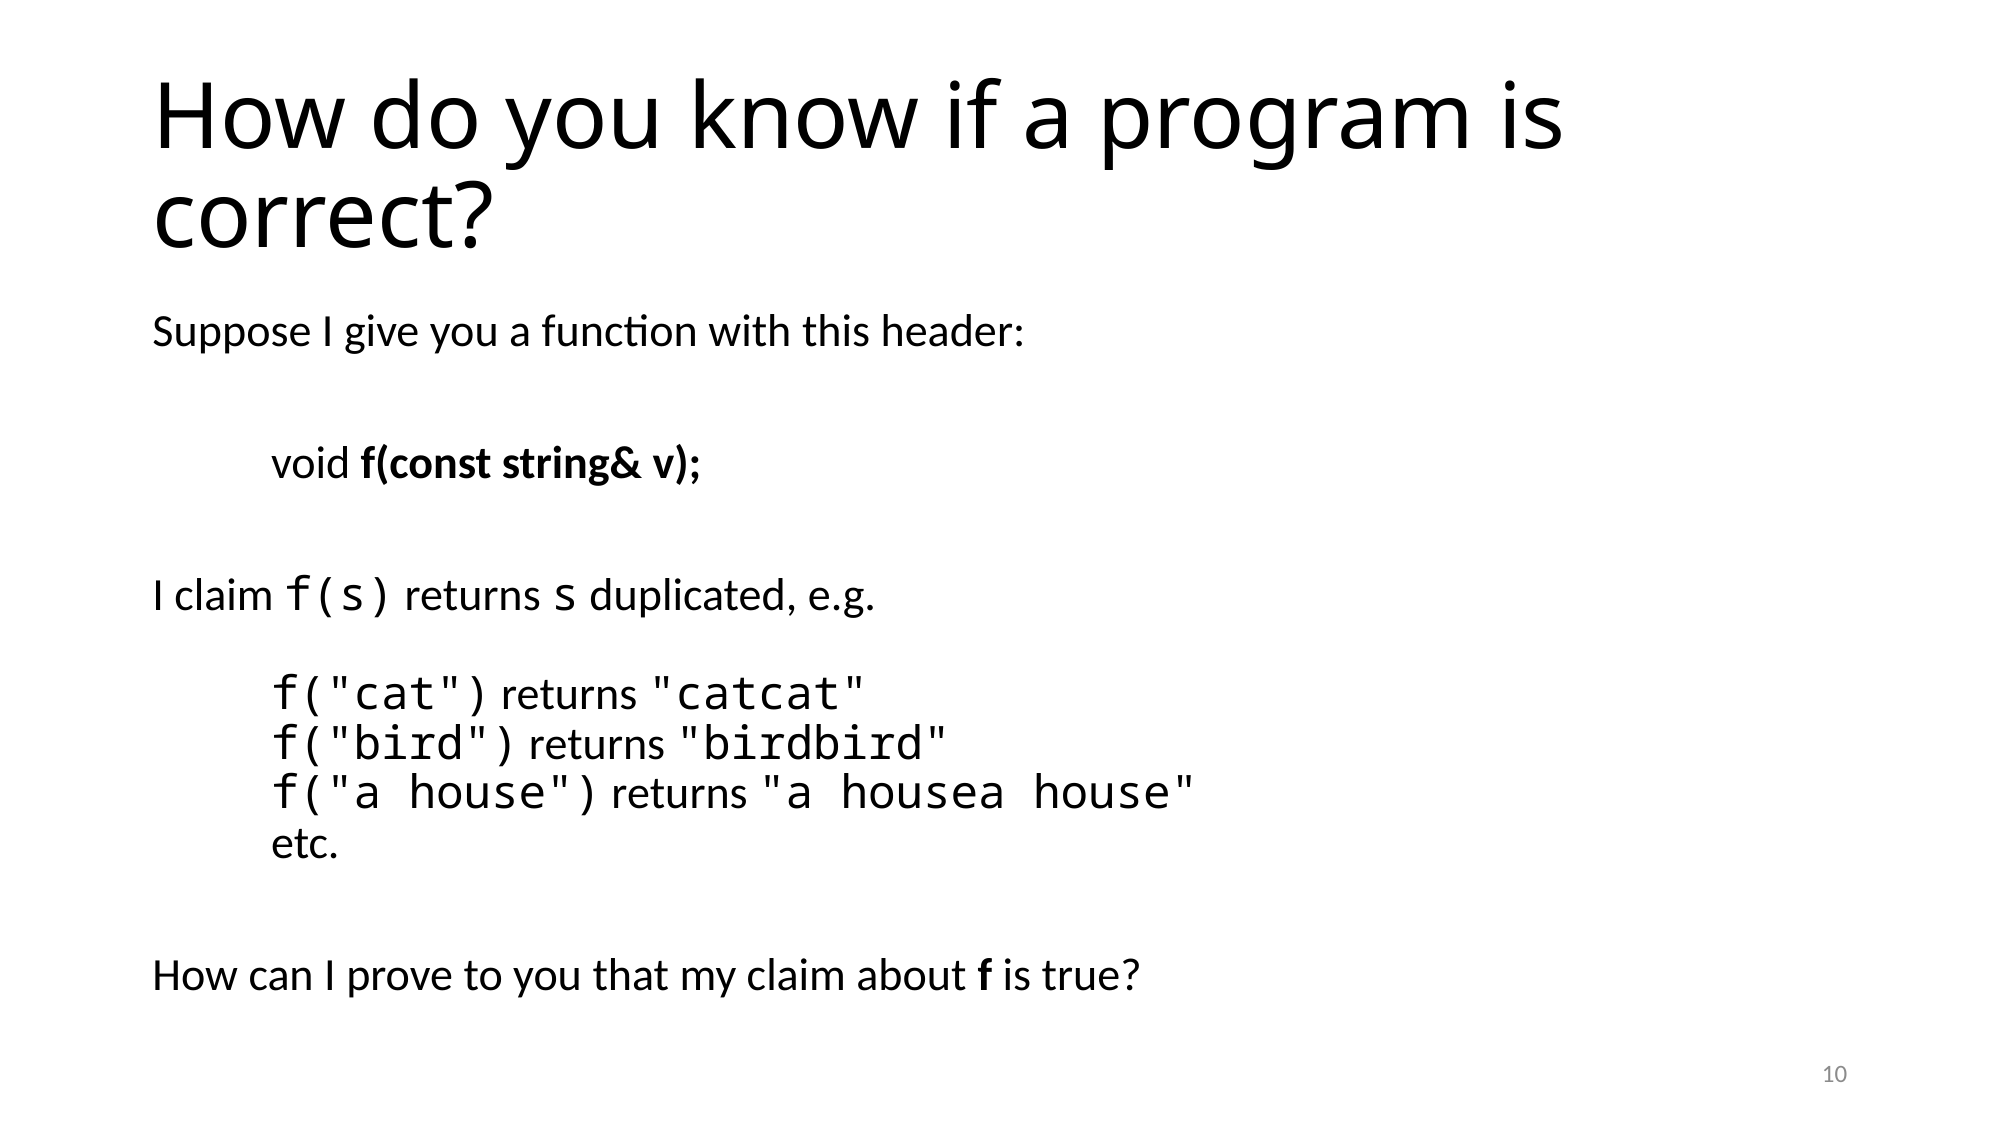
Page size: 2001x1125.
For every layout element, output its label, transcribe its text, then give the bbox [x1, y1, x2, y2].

title How do you know if a program is correct? [137, 59, 1863, 278]
list Suppose I give you a function with this header: void f(const string& v); I claim f(s) returns s duplicated, e.g. f("cat") returns "catcat" f("bird") returns "birdbird" f("a house") returns "a housea house" etc. How can I prove to you that my claim about f is true? [137, 299, 1389, 1014]
slide_number 10 [1412, 1042, 1863, 1103]
